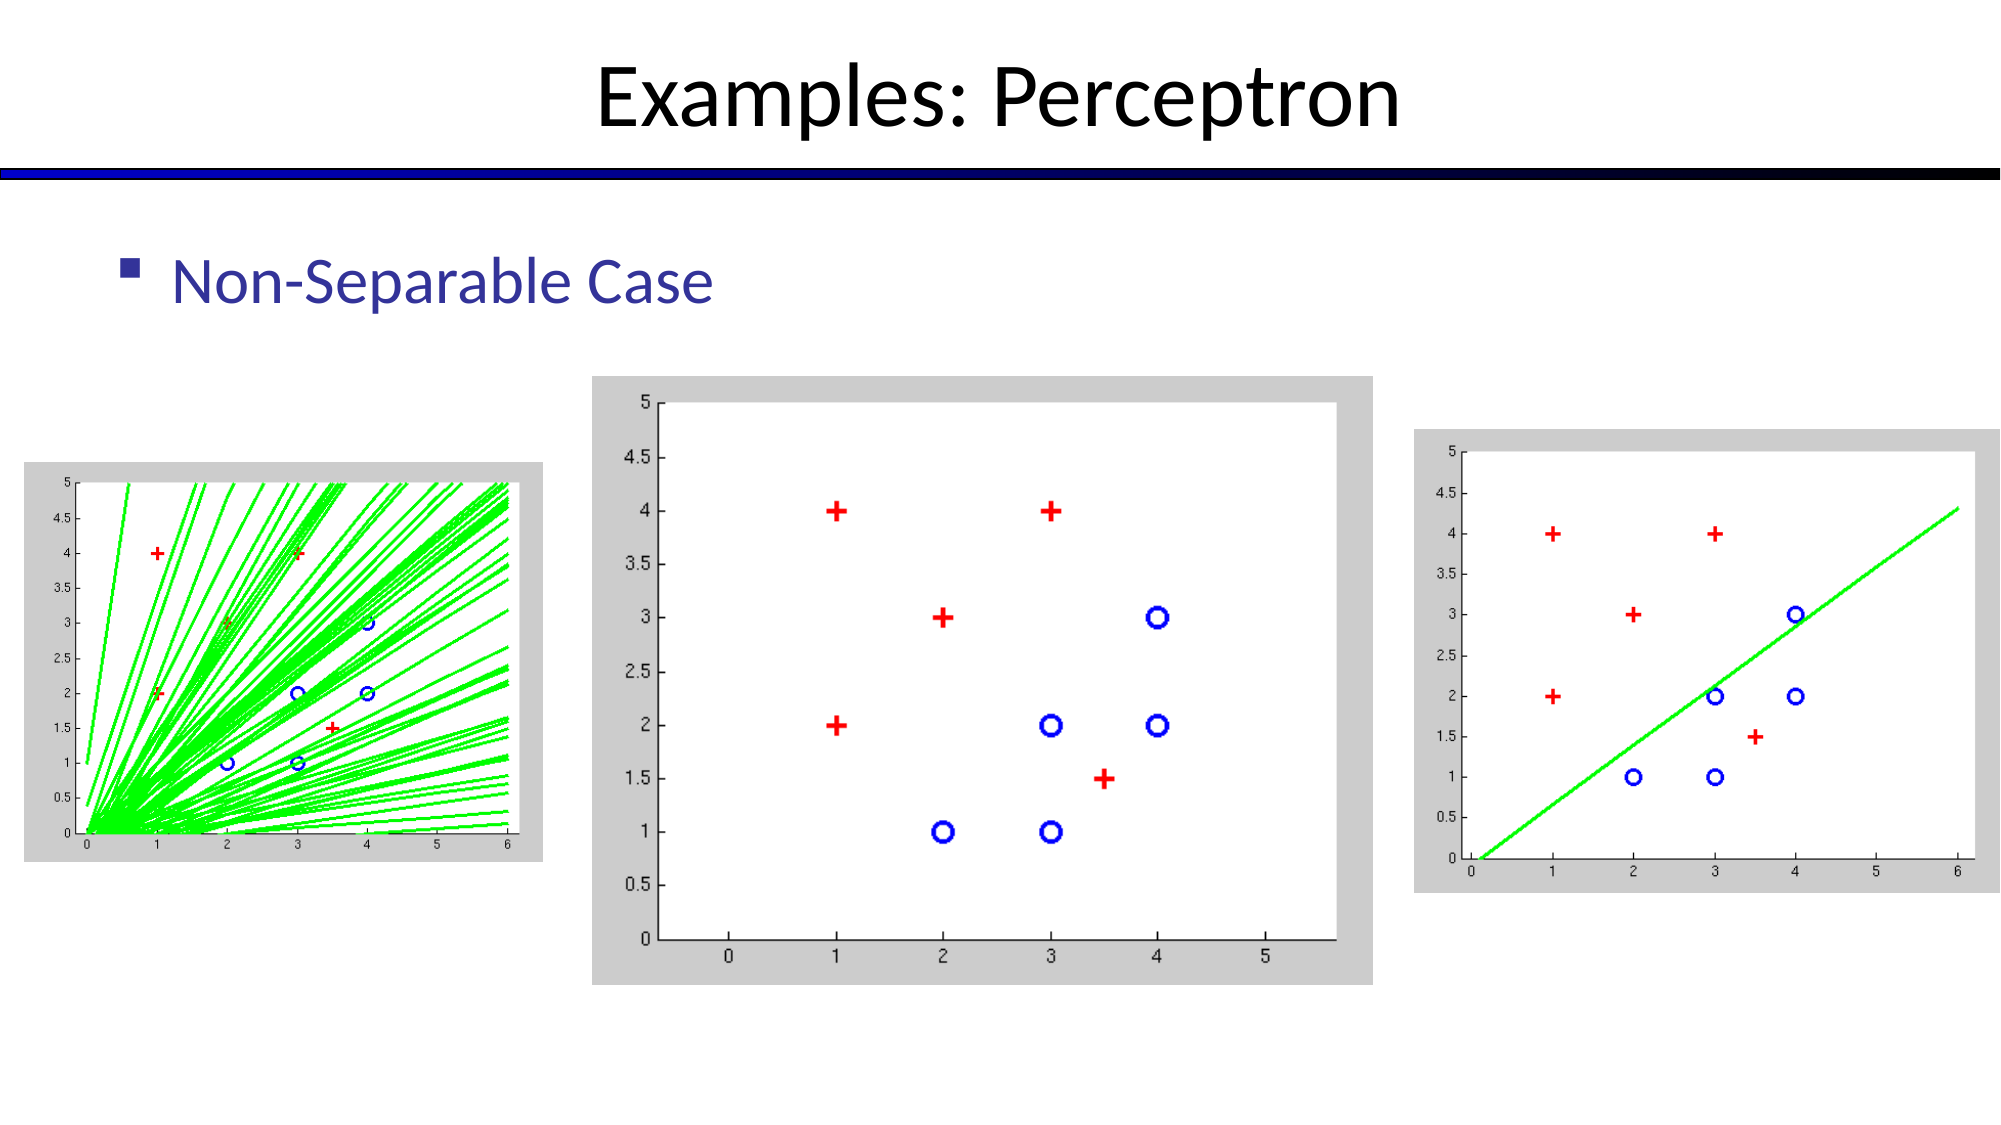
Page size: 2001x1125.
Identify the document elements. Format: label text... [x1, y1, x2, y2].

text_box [24, 462, 543, 862]
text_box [592, 376, 1373, 985]
list Non-Separable Case [99, 228, 1888, 1006]
title Examples: Perceptron [0, 0, 2000, 184]
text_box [1413, 429, 2000, 893]
